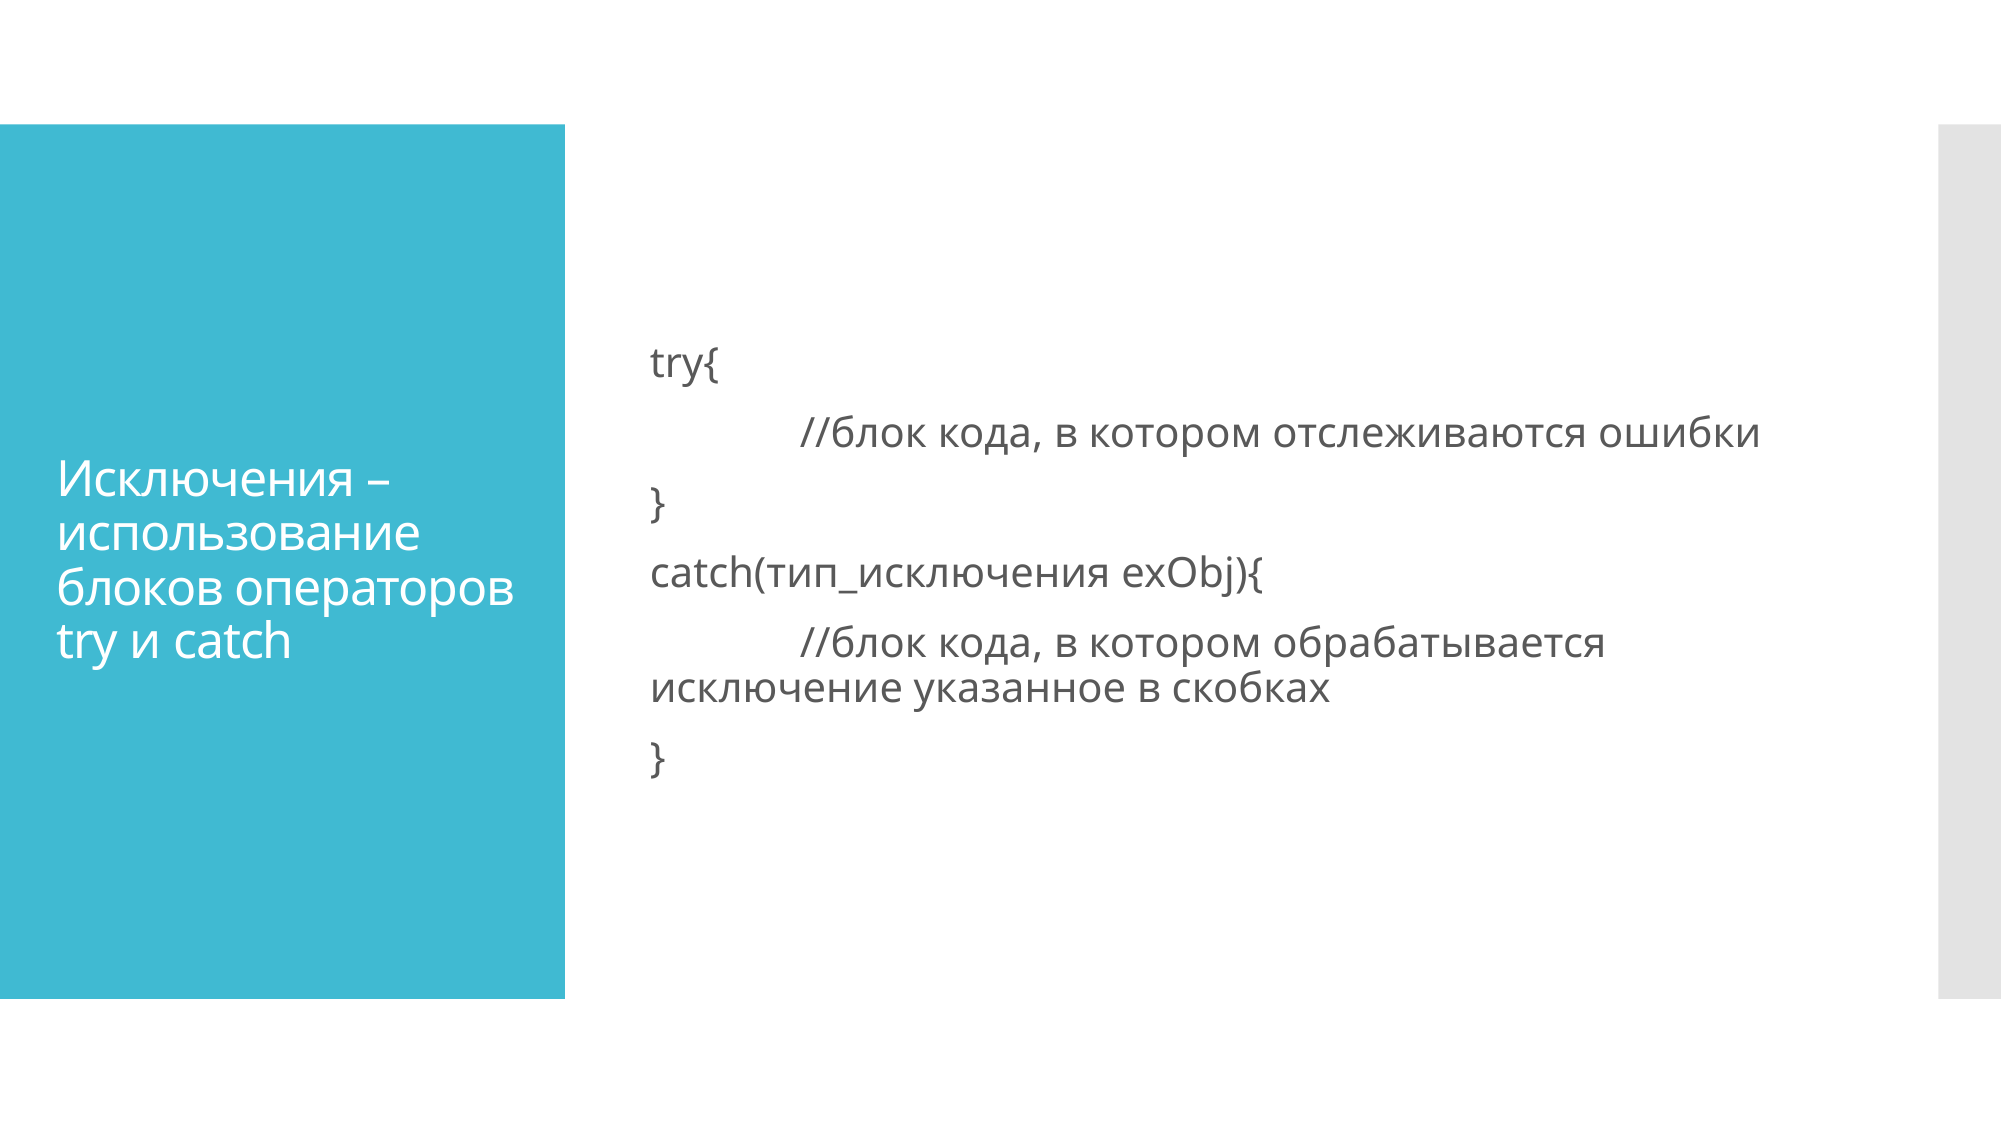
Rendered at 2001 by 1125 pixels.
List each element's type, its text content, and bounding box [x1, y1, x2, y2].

list try{ //блок кода, в котором отслеживаются ошибки } catch(тип_исключения exObj){ //блок кода, в котором обрабатывается исключение указанное в скобках } [634, 141, 1835, 982]
title Исключения – использование блоков операторов try и catch [41, 184, 550, 940]
